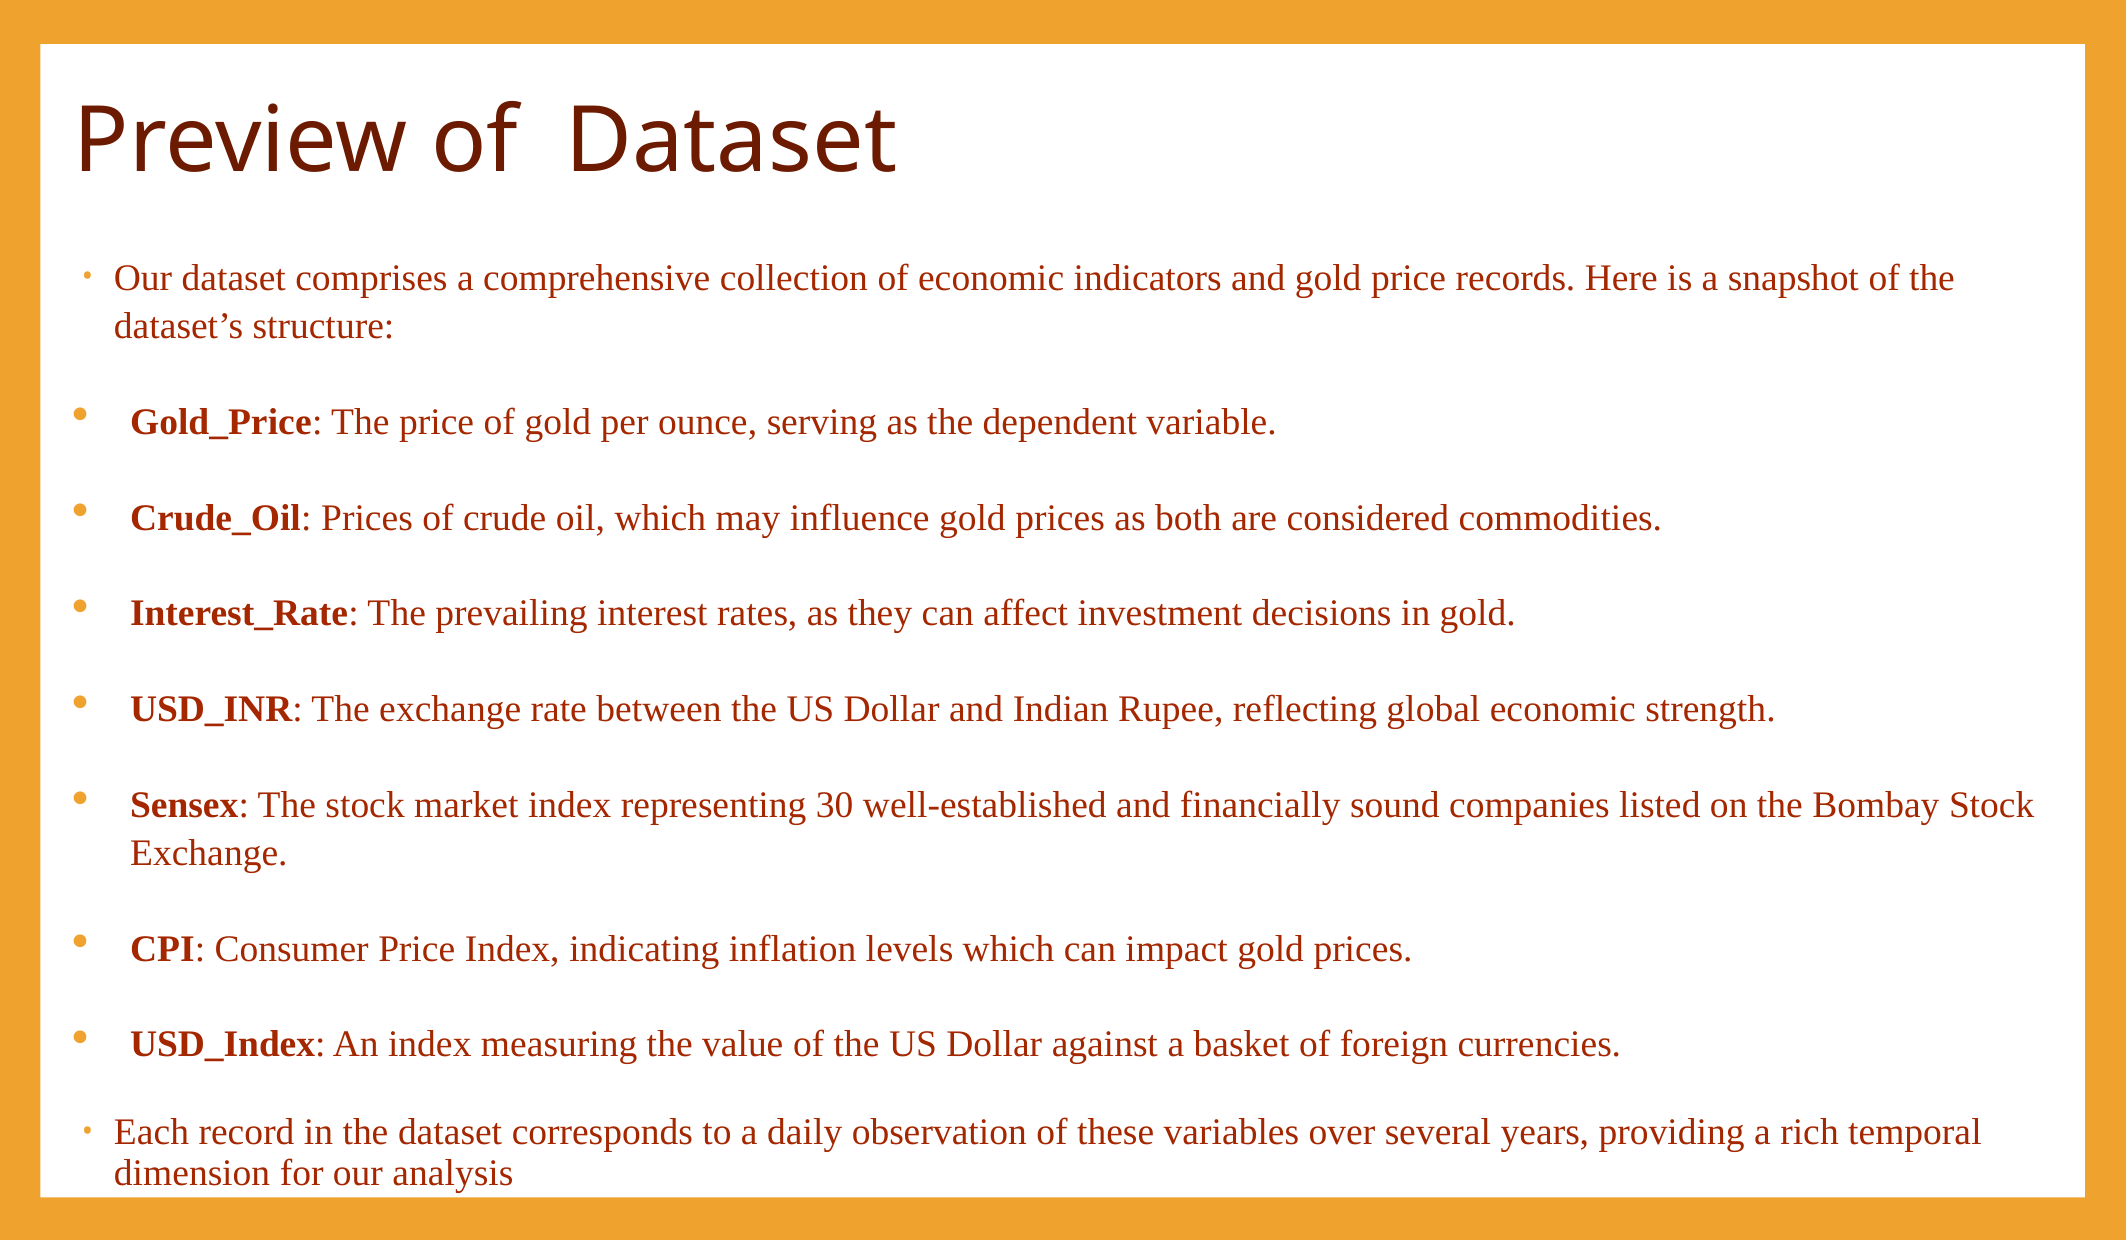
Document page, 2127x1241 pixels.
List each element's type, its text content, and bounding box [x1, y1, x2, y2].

list Our dataset comprises a comprehensive collection of economic indicators and gold price records. Here is a snapshot of the dataset’s structure: Gold_Price: The price of gold per ounce, serving as the dependent variable. Crude_Oil: Prices of crude oil, which may influence gold prices as both are considered commodities. Interest_Rate: The prevailing interest rates, as they can affect investment decisions in gold. USD_INR: The exchange rate between the US Dollar and Indian Rupee, reflecting global economic strength. Sensex: The stock market index representing 30 well-established and financially sound companies listed on the Bombay Stock Exchange. CPI: Consumer Price Index, indicating inflation levels which can impact gold prices. USD_Index: An index measuring the value of the US Dollar against a basket of foreign currencies. Each record in the dataset corresponds to a daily observation of these variables over several years, providing a rich temporal dimension for our analysis [58, 242, 2068, 1199]
title Preview of Dataset [58, 41, 1782, 242]
